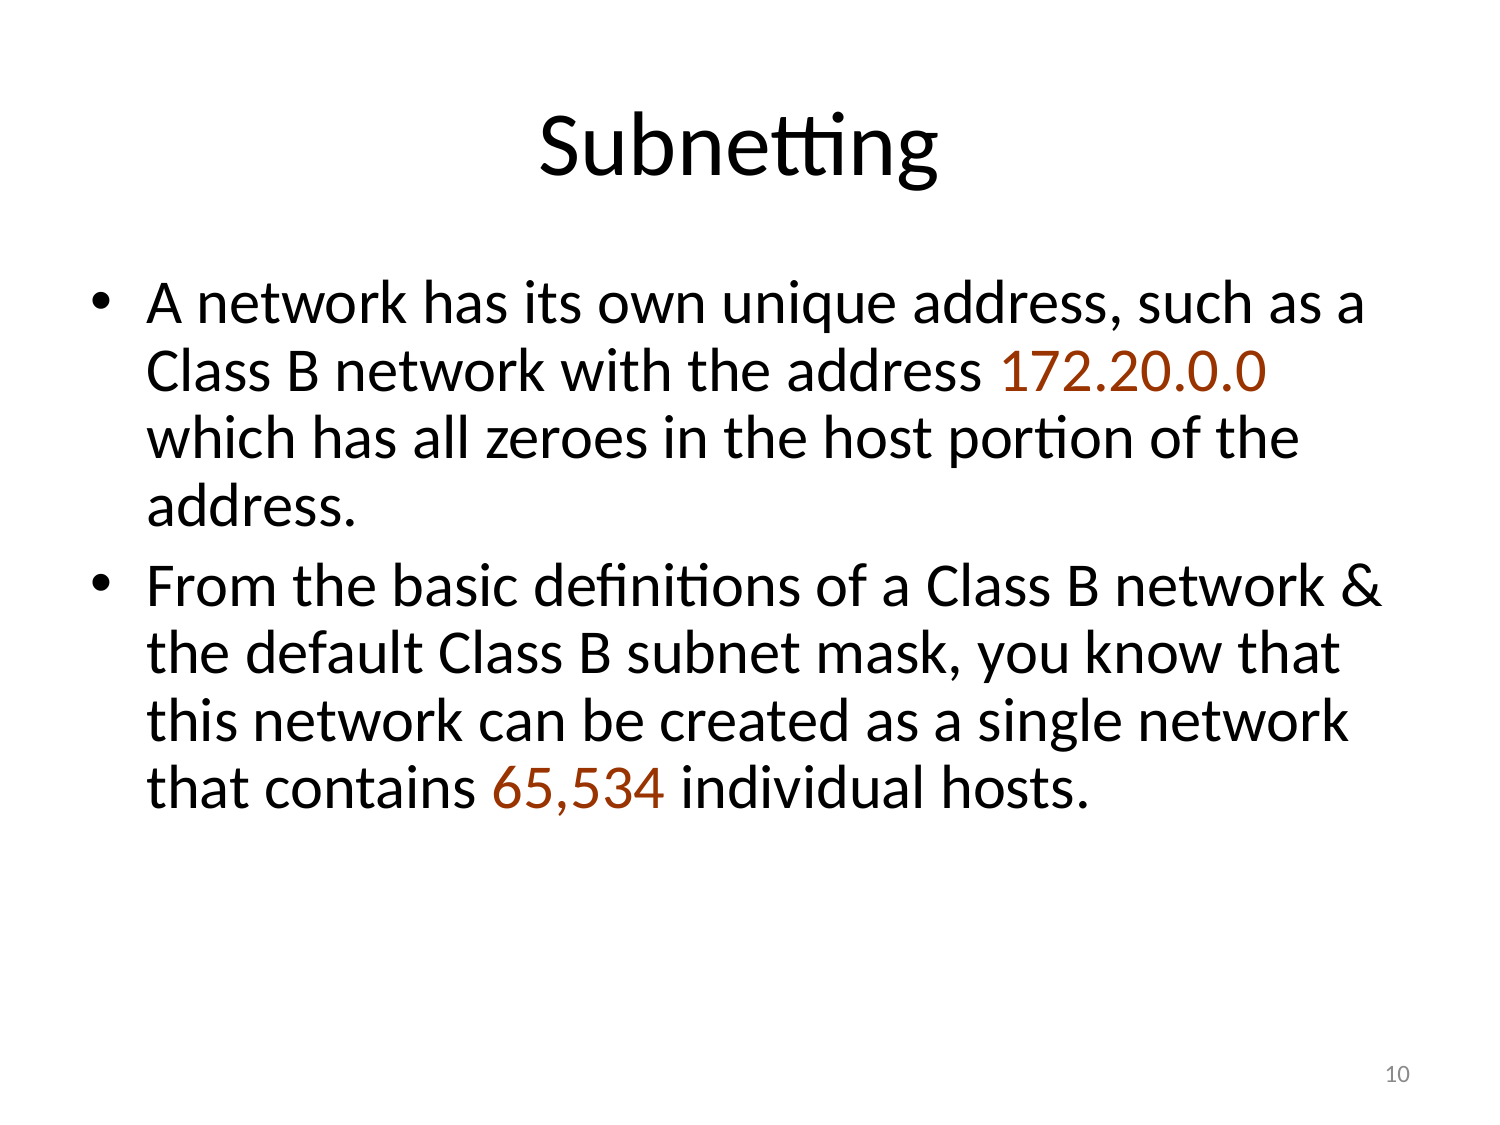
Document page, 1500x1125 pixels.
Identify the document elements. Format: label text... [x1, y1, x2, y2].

title Subnetting [75, 45, 1425, 233]
list A network has its own unique address, such as a Class B network with the address 172.20.0.0 which has all zeroes in the host portion of the address. From the basic definitions of a Class B network & the default Class B subnet mask, you know that this network can be created as a single network that contains 65,534 individual hosts. [75, 262, 1425, 1005]
slide_number 10 [1074, 1042, 1425, 1103]
